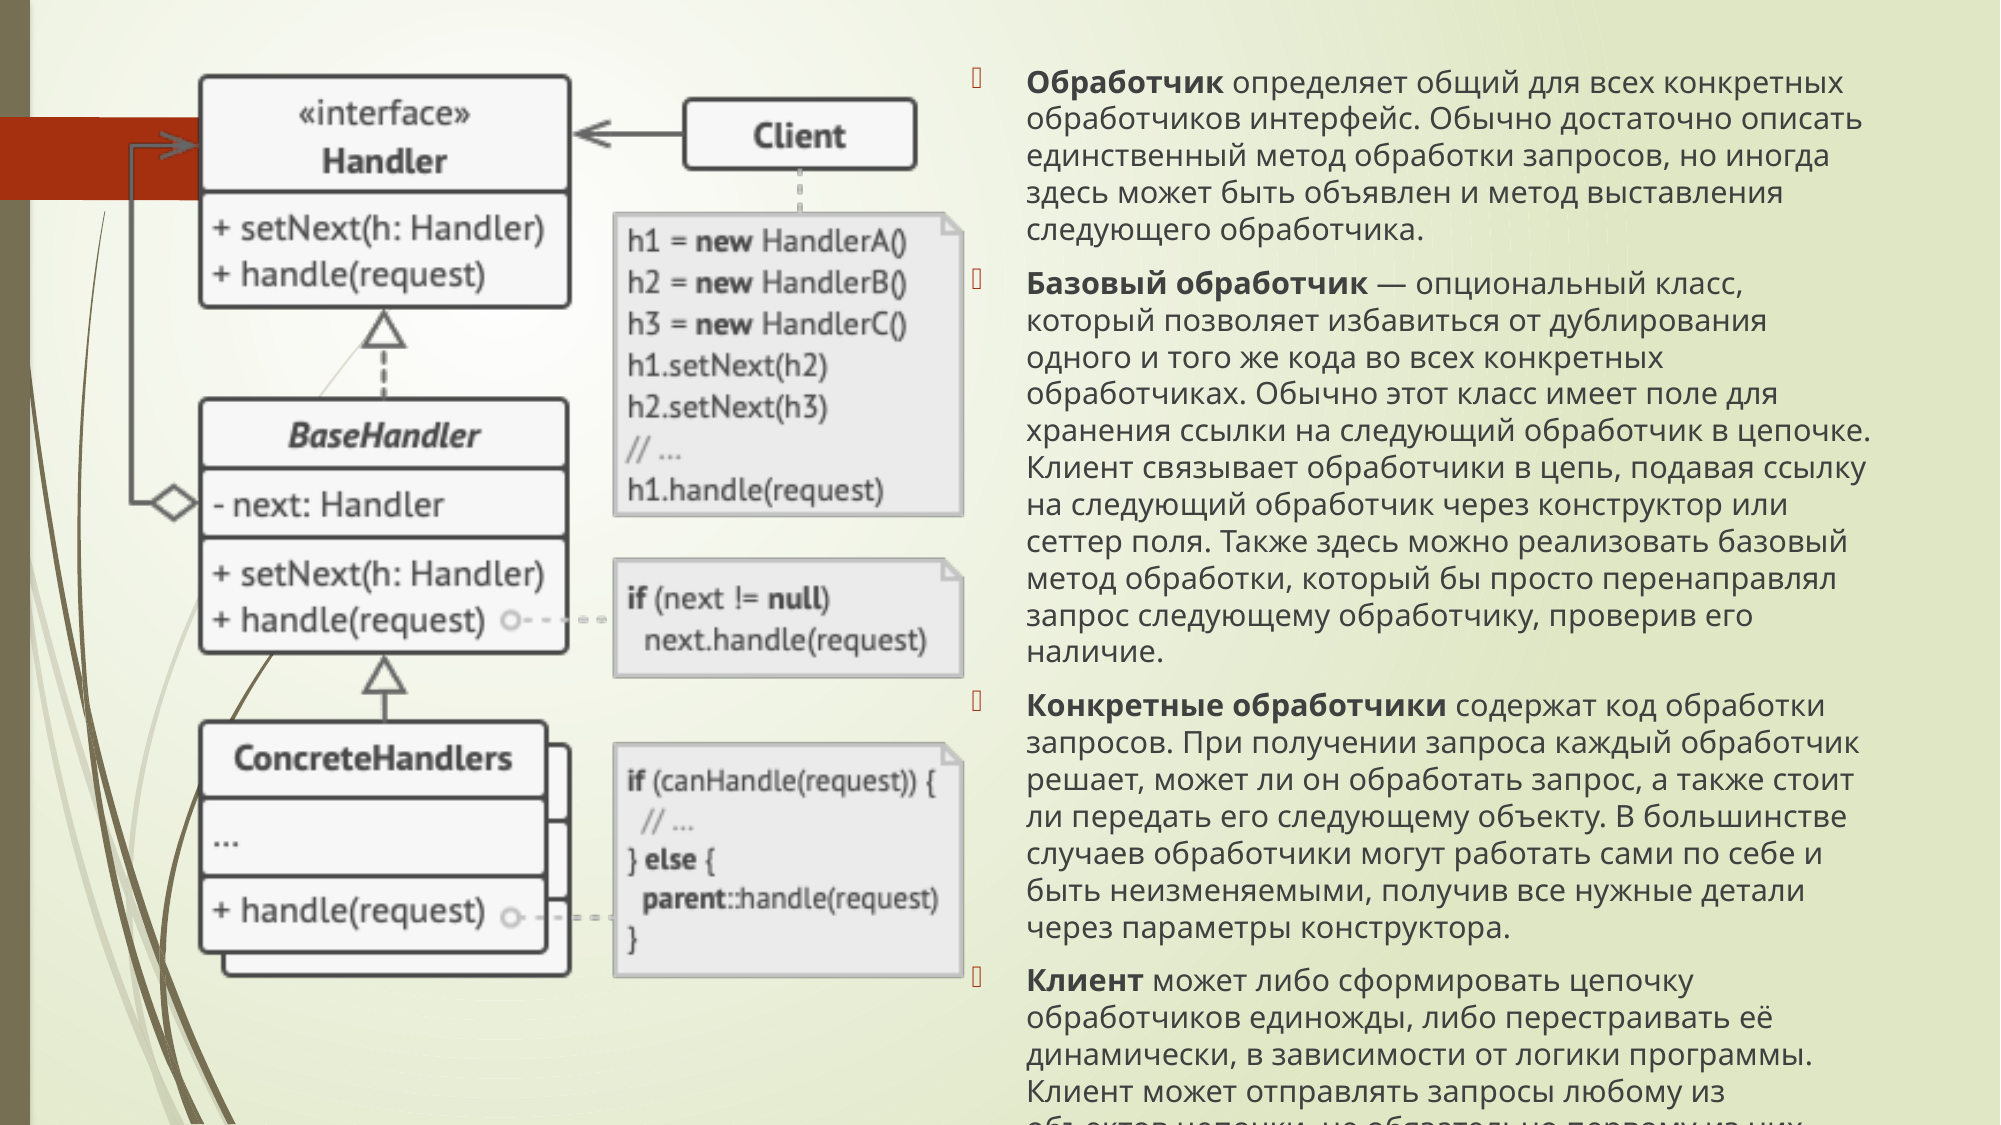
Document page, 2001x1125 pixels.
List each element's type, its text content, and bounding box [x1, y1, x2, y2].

list Обработчик определяет общий для всех конкретных обработчиков интерфейс. Обычно достаточно описать единственный метод обработки запросов, но иногда здесь может быть объявлен и метод выставления следующего обработчика. Базовый обработчик — опциональный класс, который позволяет избавиться от дублирования одного и того же кода во всех конкретных обработчиках. Обычно этот класс имеет поле для хранения ссылки на следующий обработчик в цепочке. Клиент связывает обработчики в цепь, подавая ссылку на следующий обработчик через конструктор или сеттер поля. Также здесь можно реализовать базовый метод обработки, который бы просто перенаправлял запрос следующему обработчику, проверив его наличие. Конкретные обработчики содержат код обработки запросов. При получении запроса каждый обработчик решает, может ли он обработать запрос, а также стоит ли передать его следующему объекту. В большинстве случаев обработчики могут работать сами по себе и быть неизменяемыми, получив все нужные детали через параметры конструктора. Клиент может либо сформировать цепочку обработчиков единожды, либо перестраивать её динамически, в зависимости от логики программы. Клиент может отправлять запросы любому из объектов цепочки, не обязательно первому из них [956, 54, 1888, 1125]
picture [109, 54, 985, 999]
